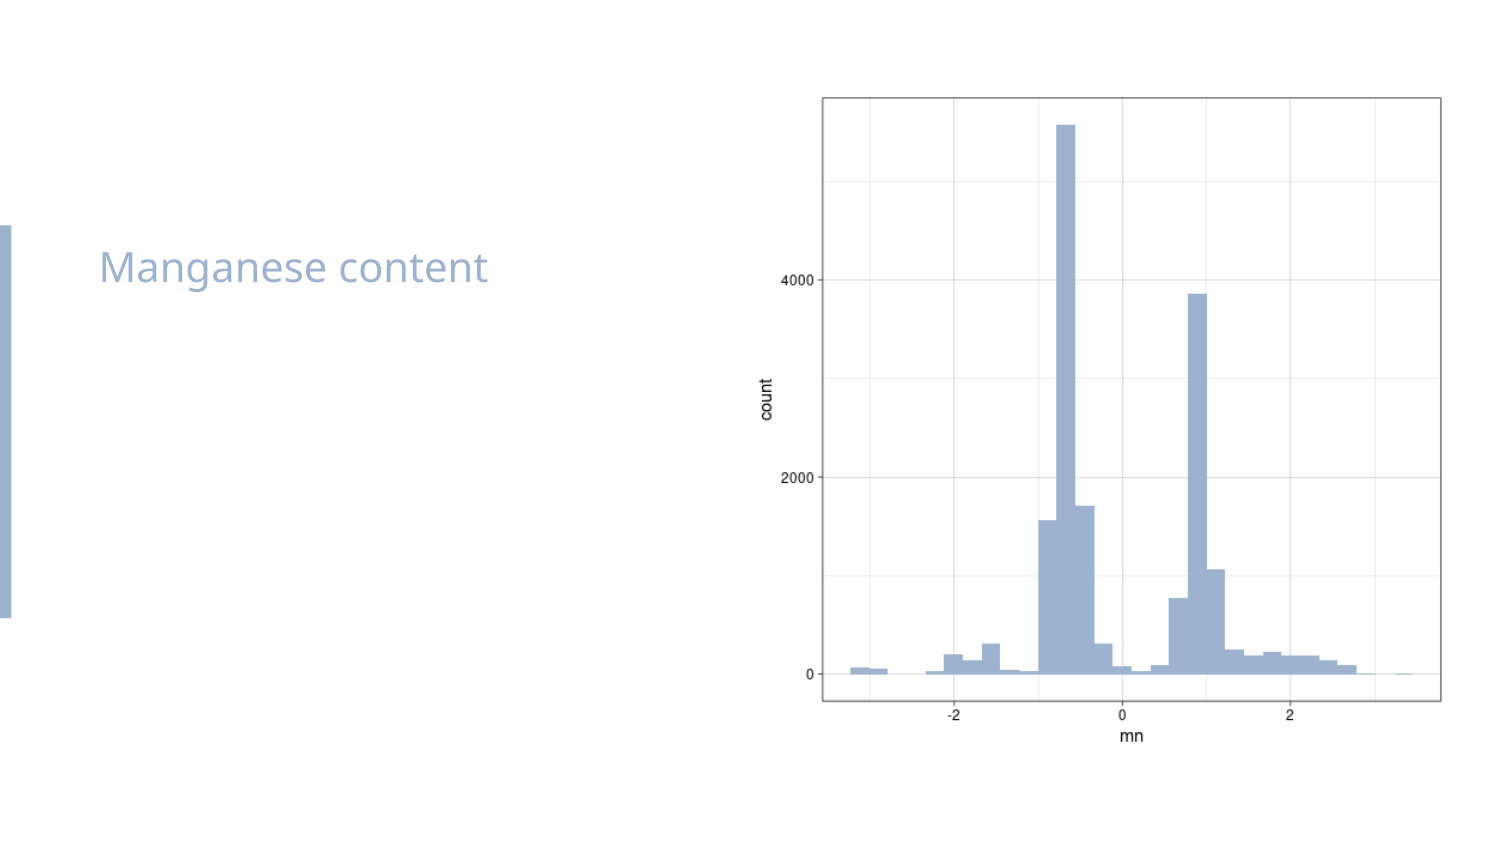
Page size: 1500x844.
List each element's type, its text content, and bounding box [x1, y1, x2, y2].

text_box Manganese content [83, 225, 744, 306]
picture [749, 88, 1451, 755]
text_box [0, 225, 12, 619]
